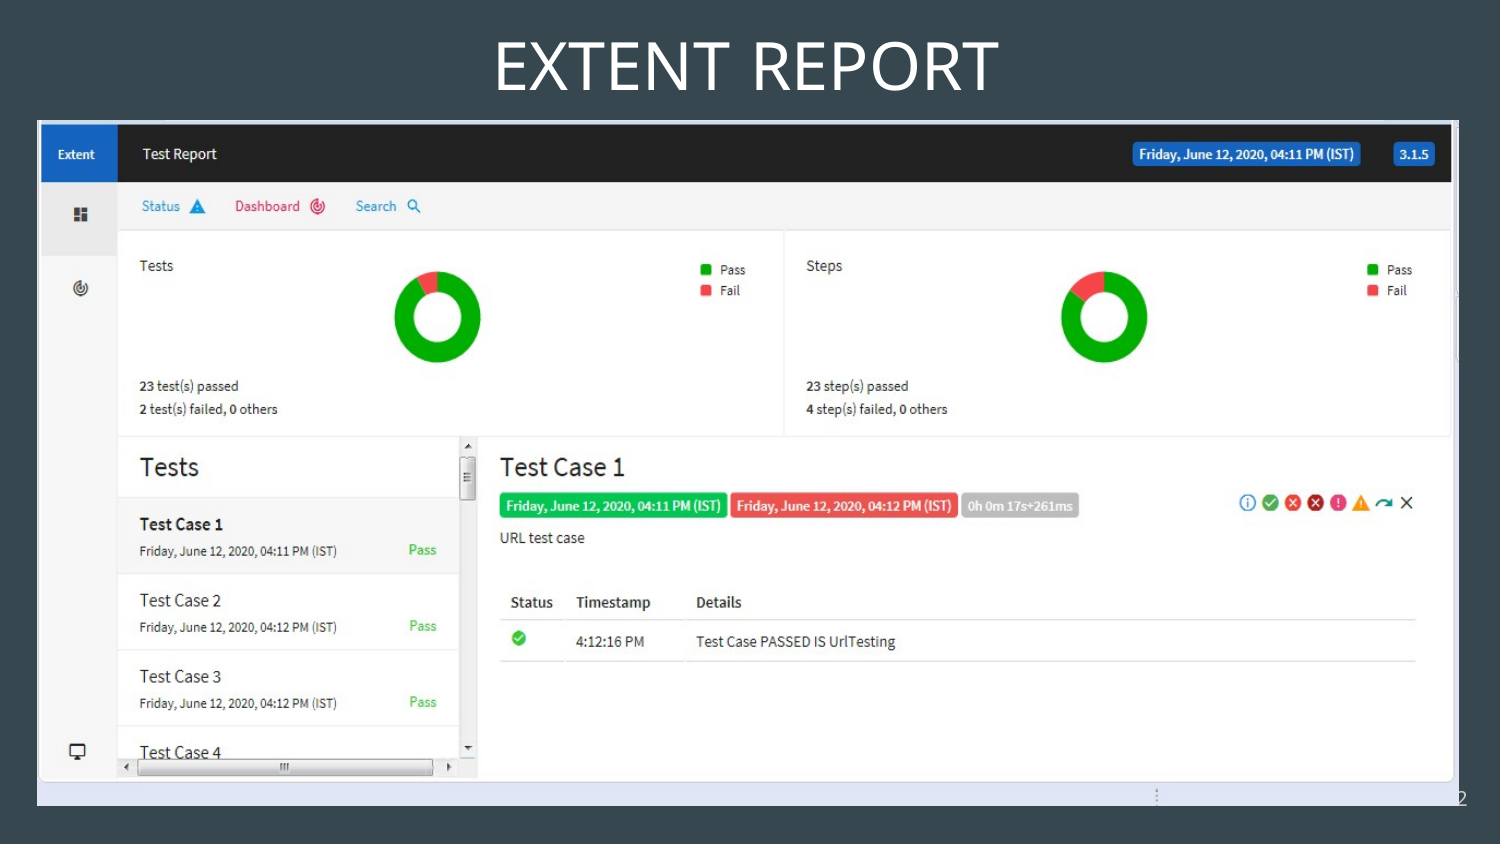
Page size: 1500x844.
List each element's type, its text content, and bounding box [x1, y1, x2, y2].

picture [37, 120, 1459, 807]
slide_number 22 [1392, 767, 1483, 833]
title EXTENT REPORT [47, 0, 1446, 114]
